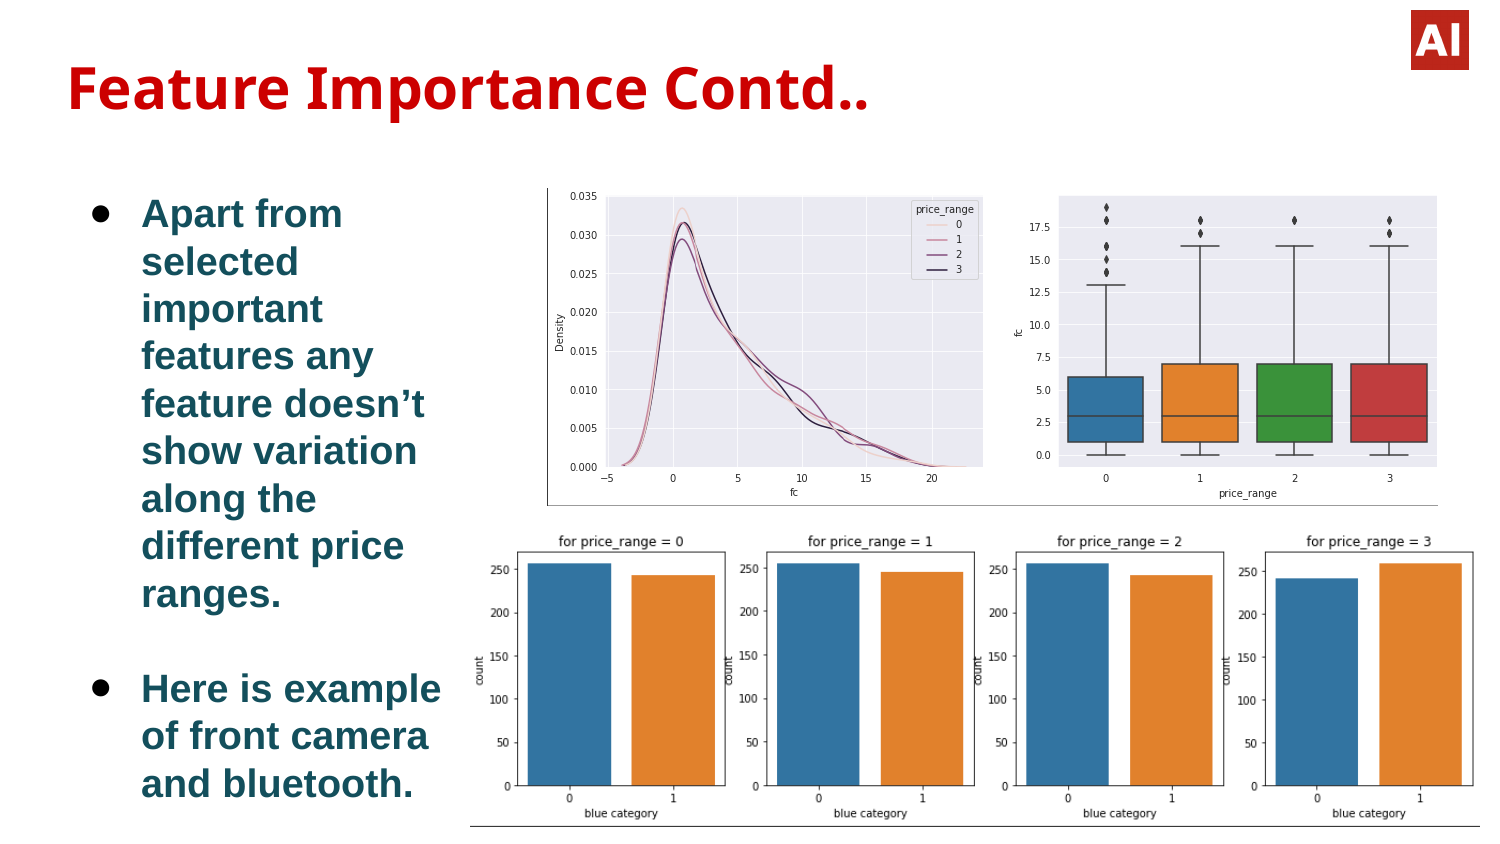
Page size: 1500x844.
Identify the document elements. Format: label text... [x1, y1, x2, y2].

text_box Apart from selected important features any feature doesn’t show variation along the different price ranges. Here is example of front camera and bluetooth. [51, 172, 471, 821]
title Feature Importance Contd.. [51, 36, 1449, 131]
picture [547, 188, 1439, 506]
picture [1411, 10, 1469, 70]
picture [470, 528, 1481, 828]
